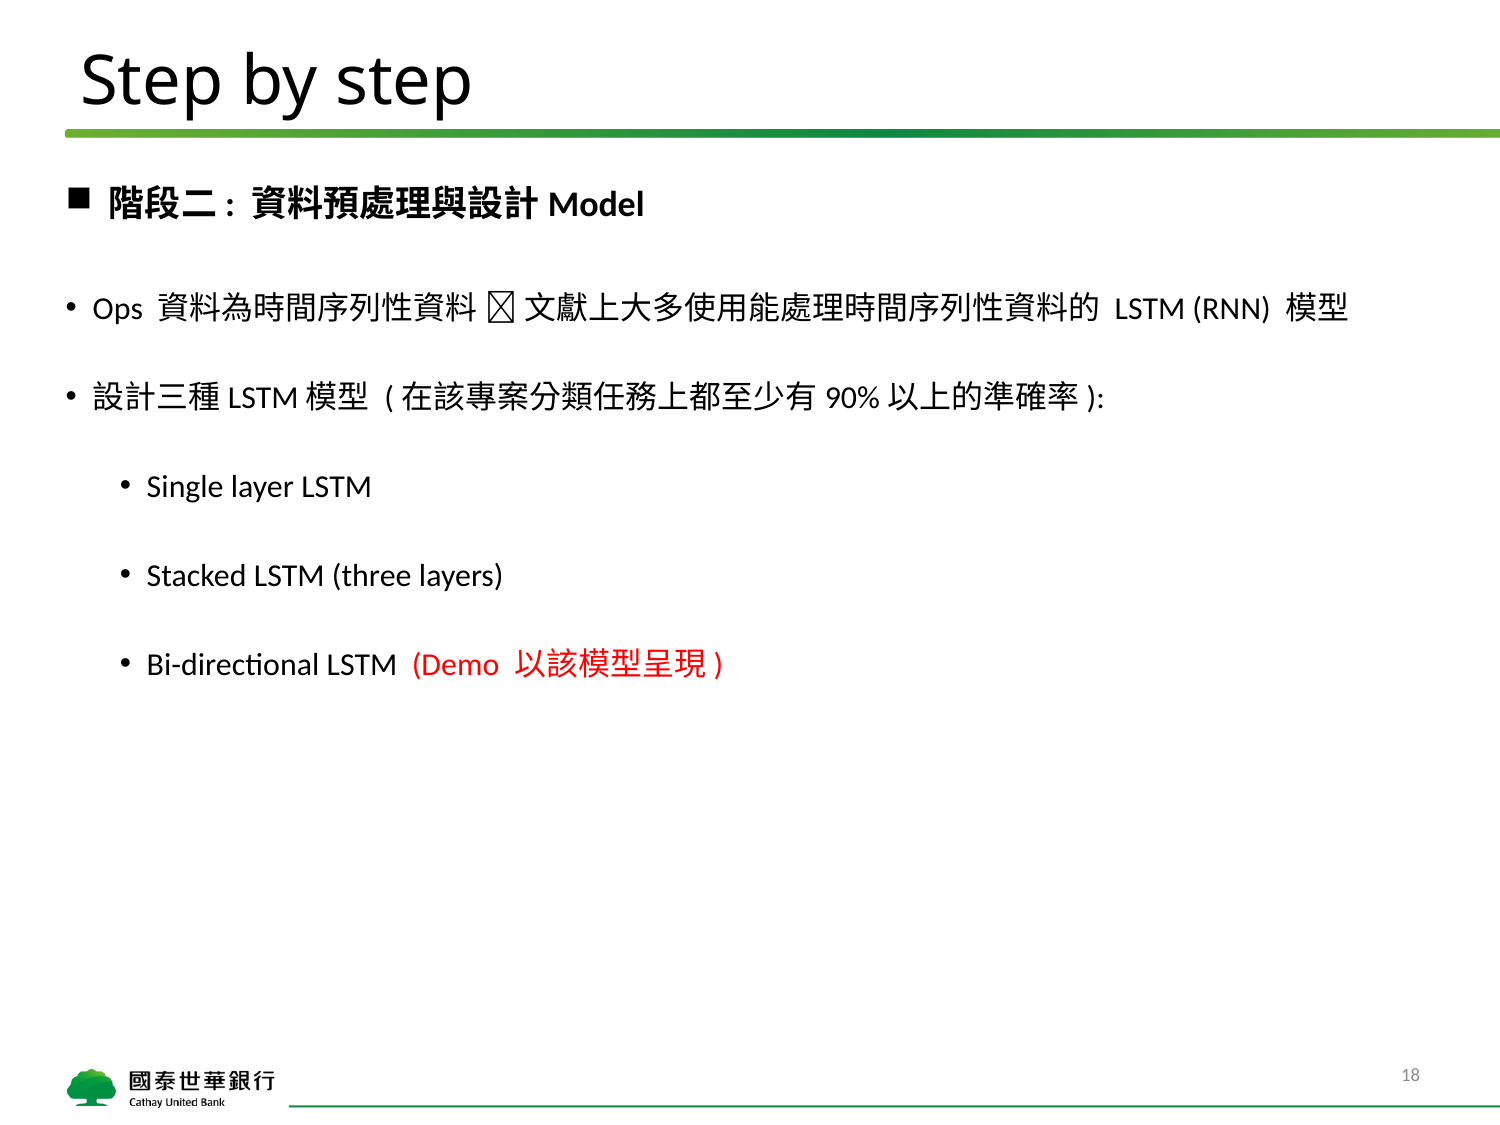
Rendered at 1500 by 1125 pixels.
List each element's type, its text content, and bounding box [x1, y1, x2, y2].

title Step by step [64, 35, 1436, 129]
picture [64, 129, 1500, 138]
slide_number 18 [1097, 1044, 1436, 1105]
list 階段二: 資料預處理與設計Model Ops 資料為時間序列性資料  文獻上大多使用能處理時間序列性資料的 LSTM (RNN) 模型 設計三種LSTM模型 (在該專案分類任務上都至少有90%以上的準確率): Single layer LSTM Stacked LSTM (three layers) Bi-directional LSTM (Demo 以該模型呈現) [50, 178, 1500, 690]
picture [67, 1069, 1500, 1108]
